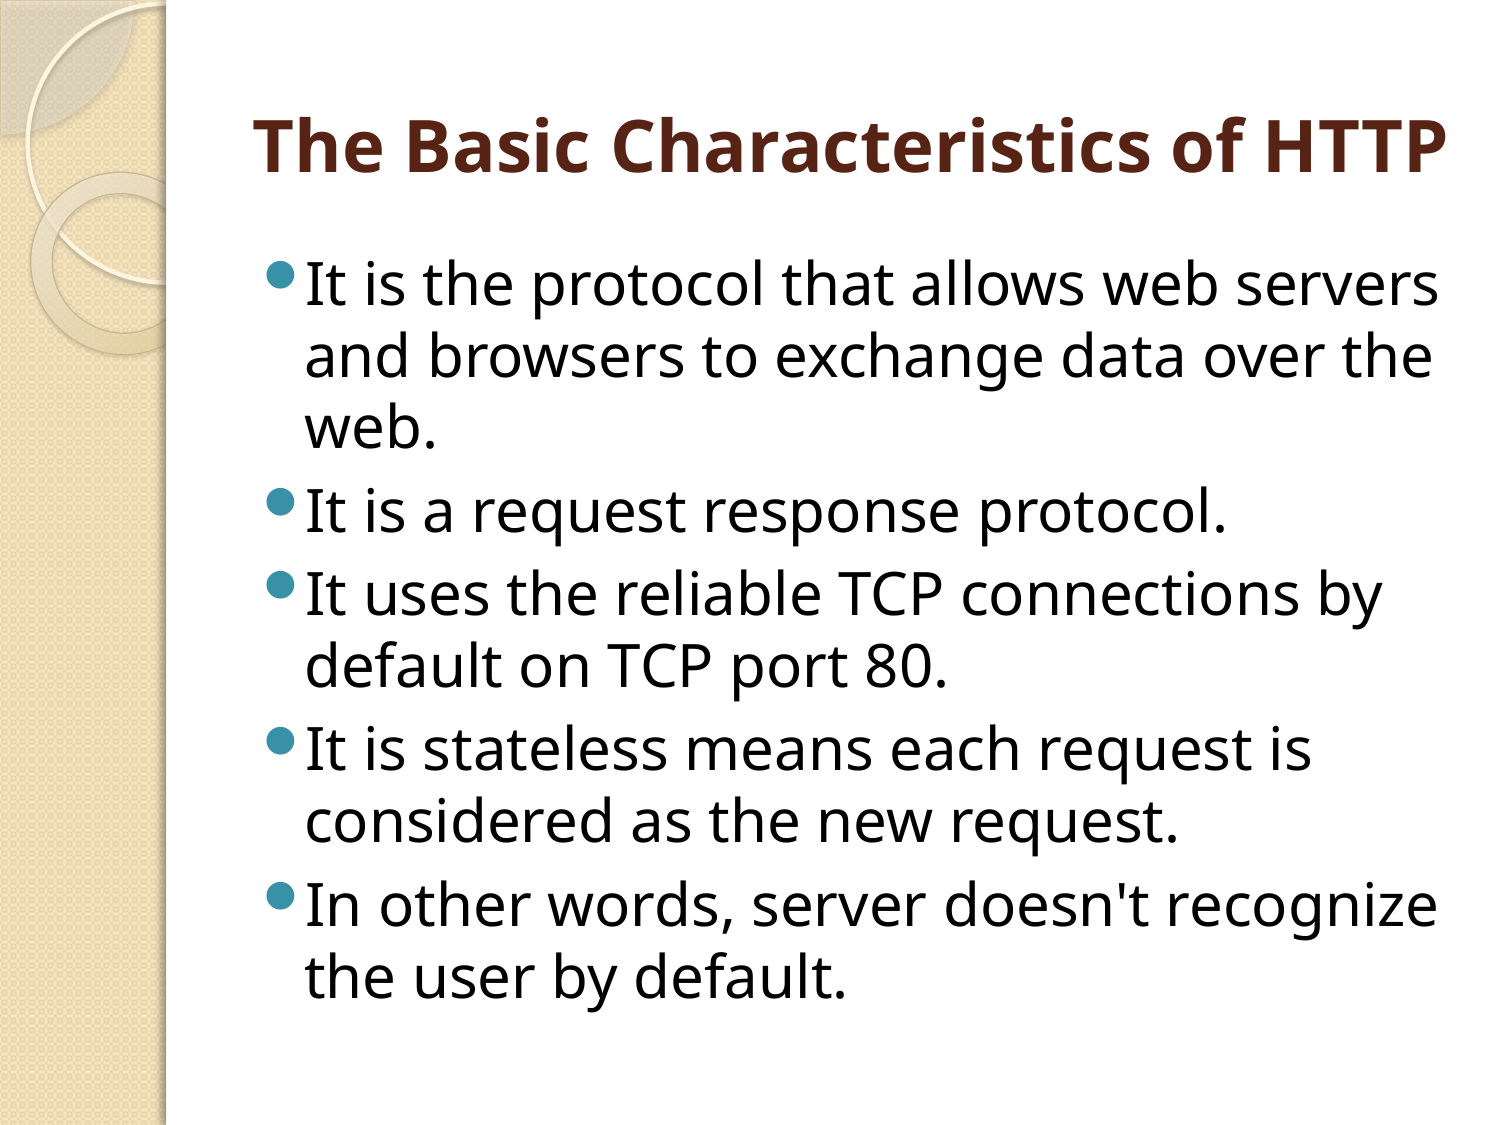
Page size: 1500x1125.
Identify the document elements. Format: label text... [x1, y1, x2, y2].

list It is the protocol that allows web servers and browsers to exchange data over the web. It is a request response protocol. It uses the reliable TCP connections by default on TCP port 80. It is stateless means each request is considered as the new request. In other words, server doesn't recognize the user by default. [235, 237, 1466, 1025]
title The Basic Characteristics of HTTP [237, 50, 1468, 238]
